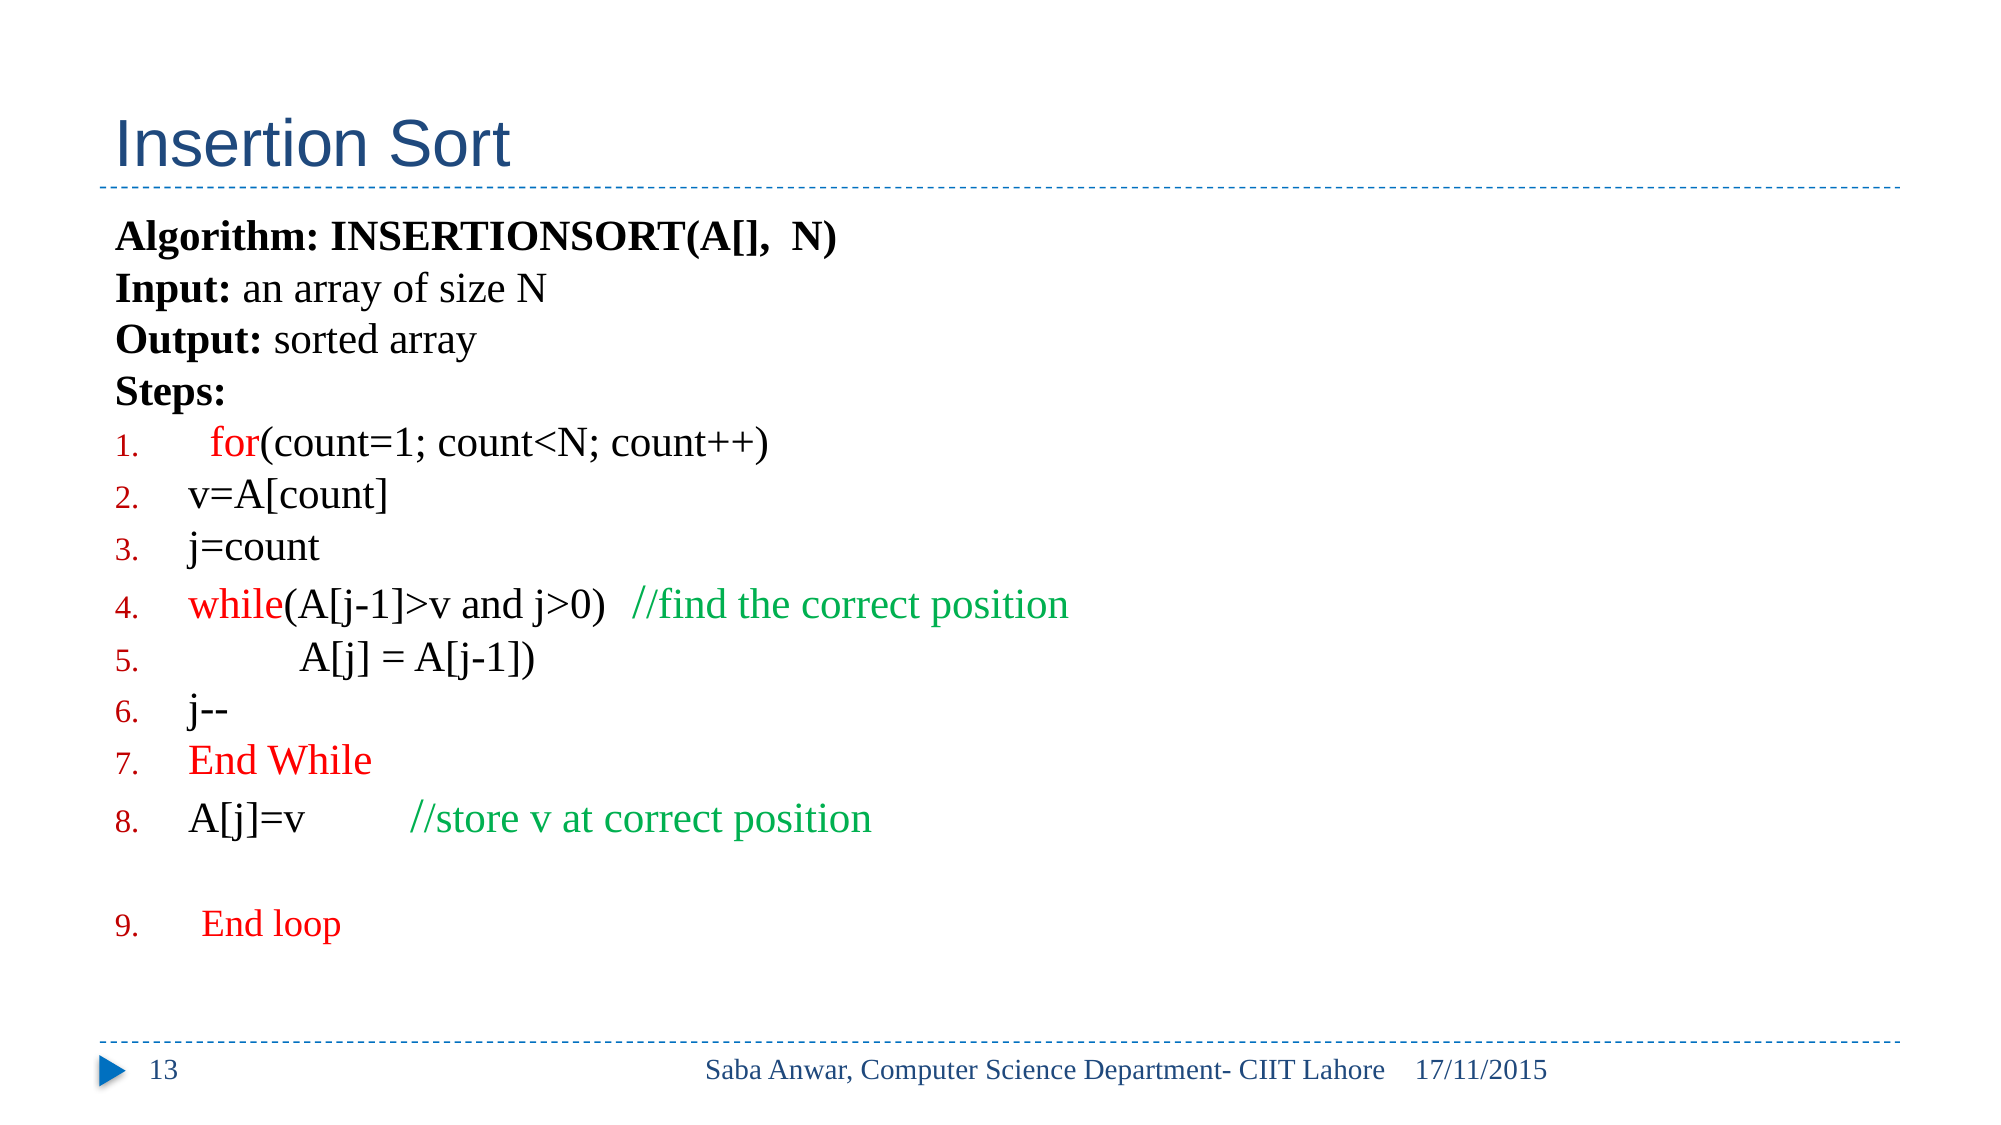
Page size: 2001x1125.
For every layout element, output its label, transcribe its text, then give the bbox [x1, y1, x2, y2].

title Insertion Sort [99, 24, 1900, 188]
slide_number 13 [133, 1042, 568, 1103]
footer Saba Anwar, Computer Science Department- CIIT Lahore [634, 1042, 1401, 1103]
list Algorithm: INSERTIONSORT(A[], N) Input: an array of size N Output: sorted array Steps: for(count=1; count<N; count++) v=A[count] j=count while(A[j-1]>v and j>0) //find the correct position A[j] = A[j-1]) j-- End While A[j]=v //store v at correct position End loop [99, 200, 1900, 1010]
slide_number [1401, 1042, 1901, 1103]
